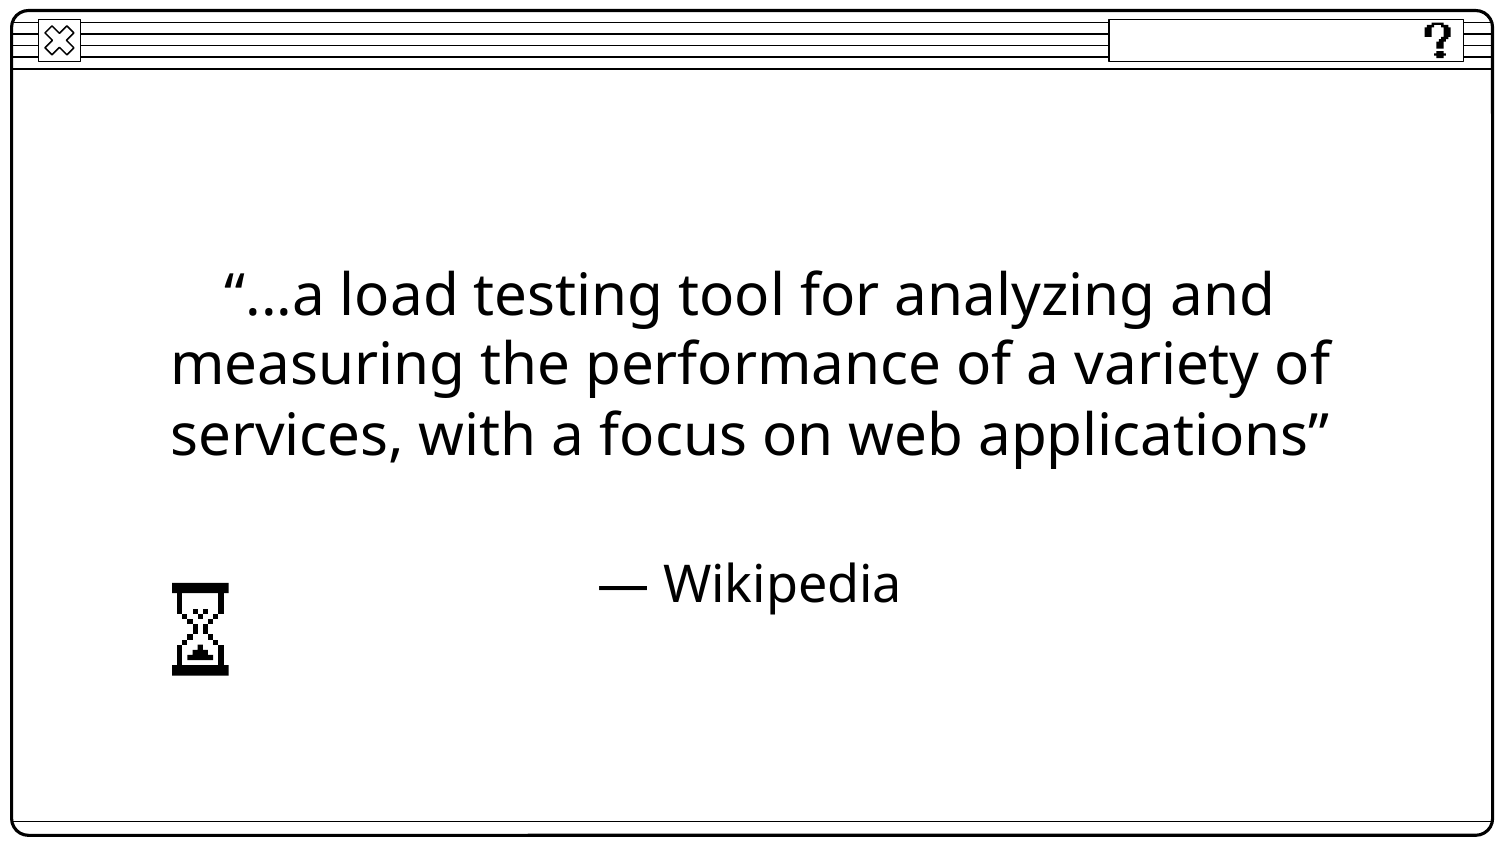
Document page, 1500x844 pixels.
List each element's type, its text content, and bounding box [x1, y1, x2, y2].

title — Wikipedia [375, 537, 1125, 625]
subtitle “...a load testing tool for analyzing and measuring the performance of a variety of services, with a focus on web applications” [117, 218, 1383, 505]
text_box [171, 582, 229, 676]
